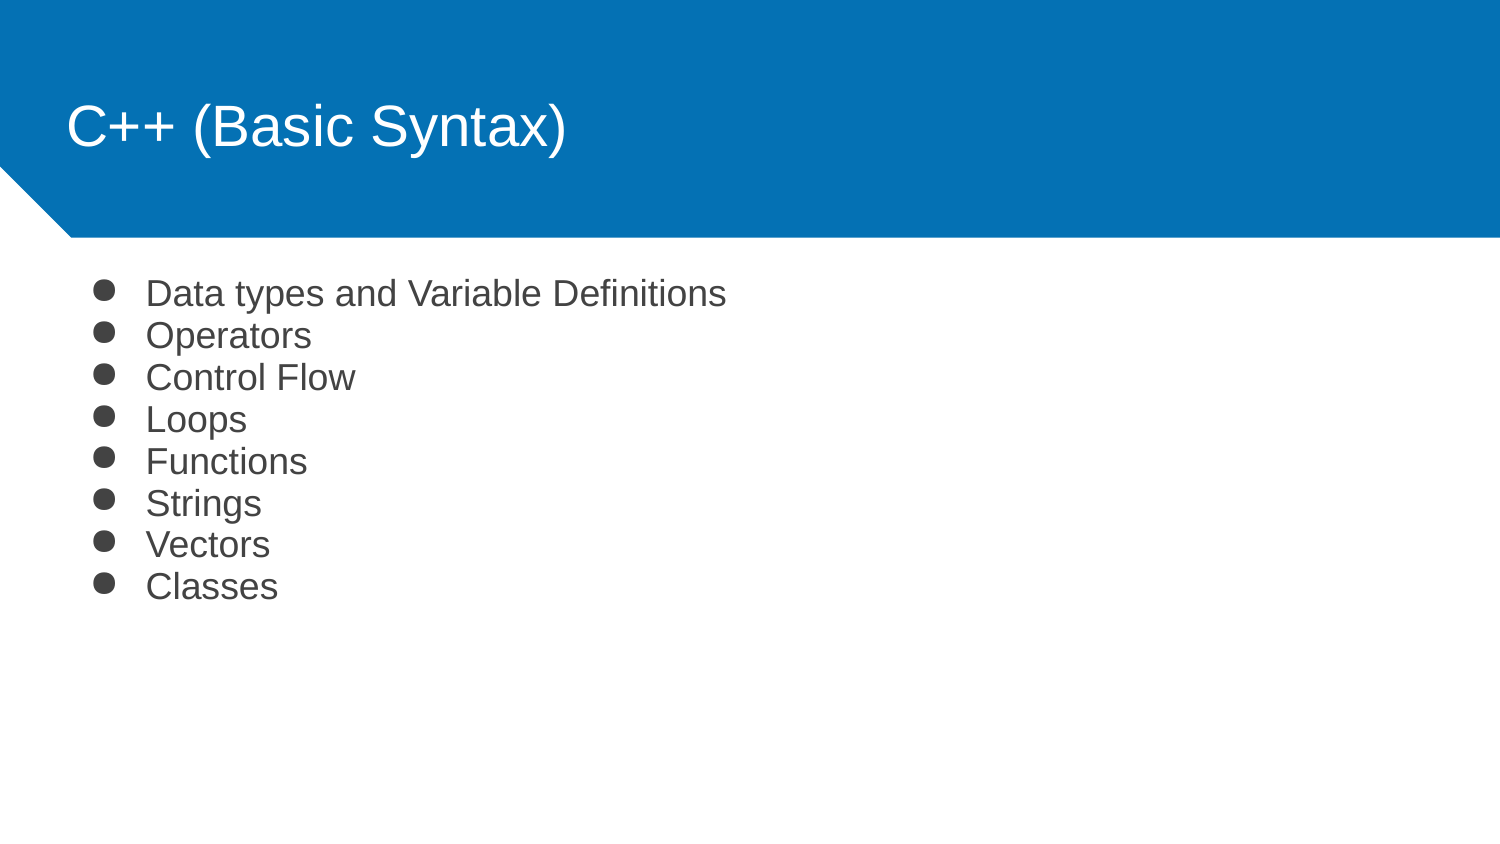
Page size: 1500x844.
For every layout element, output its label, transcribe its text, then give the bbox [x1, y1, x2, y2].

title C++ (Basic Syntax) [51, 72, 1449, 167]
list Data types and Variable Definitions Operators Control Flow Loops Functions Strings Vectors Classes [55, 258, 1454, 819]
